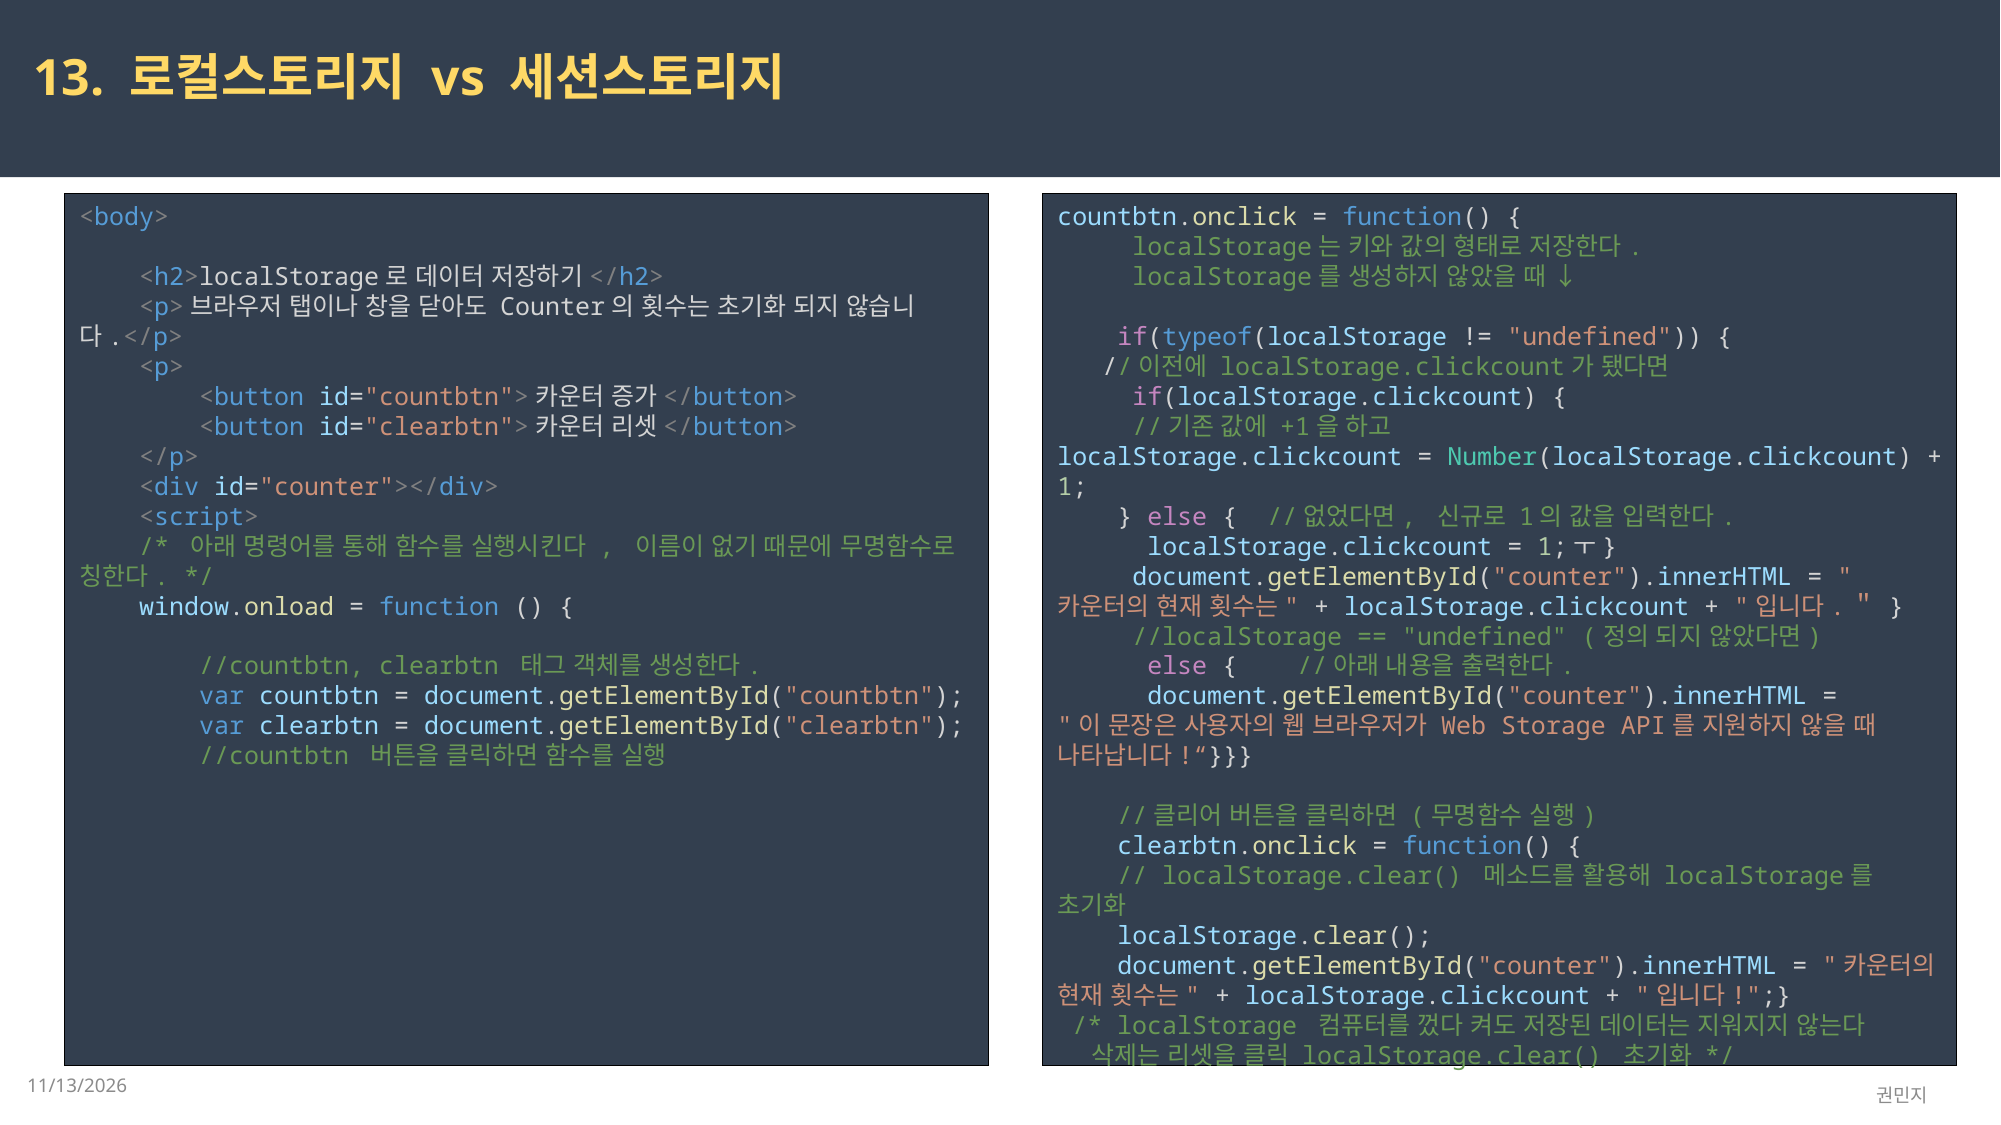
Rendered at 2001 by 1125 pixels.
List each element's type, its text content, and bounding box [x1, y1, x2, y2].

text_box <body> <h2>localStorage로 데이터 저장하기</h2> <p>브라우저 탭이나 창을 닫아도 Counter의 횟수는 초기화 되지 않습니다.</p> <p> <button id="countbtn">카운터 증가</button> <button id="clearbtn">카운터 리셋</button> </p> <div id="counter"></div> <script> /* 아래 명령어를 통해 함수를 실행시킨다 , 이름이 없기 때문에 무명함수로 칭한다. */ window.onload = function () { //countbtn, clearbtn 태그 객체를 생성한다. var countbtn = document.getElementById("countbtn"); var clearbtn = document.getElementById("clearbtn"); //countbtn 버튼을 클릭하면 함수를 실행 [64, 193, 989, 1066]
footer 권민지 [1805, 1065, 1999, 1125]
text_box [0, 0, 2000, 178]
text_box countbtn.onclick = function() { localStorage는 키와 값의 형태로 저장한다. localStorage를 생성하지 않았을 때 ↓ if(typeof(localStorage != "undefined")) { //이전에 localStorage.clickcount가 됐다면 if(localStorage.clickcount) { //기존 값에 +1을 하고 localStorage.clickcount = Number(localStorage.clickcount) + 1; } else { //없었다면, 신규로 1의 값을 입력한다. localStorage.clickcount = 1;ㅜ} document.getElementById("counter").innerHTML = "카운터의 현재 횟수는" + localStorage.clickcount + "입니다.＂ } //localStorage == "undefined" (정의 되지 않았다면) else { //아래 내용을 출력한다. document.getElementById("counter").innerHTML = "이 문장은 사용자의 웹 브라우저가 Web Storage API를 지원하지 않을 때 나타납니다!“}}} //클리어 버튼을 클릭하면 (무명함수 실행) clearbtn.onclick = function() { // localStorage.clear() 메소드를 활용해 localStorage를 초기화 localStorage.clear(); document.getElementById("counter").innerHTML = "카운터의 현재 횟수는" + localStorage.clickcount + "입니다!";} /* localStorage 컴퓨터를 껐다 켜도 저장된 데이터는 지워지지 않는다 삭제는 리셋을 클릭 localStorage.clear() 초기화 */ [1042, 193, 1957, 1066]
text_box 13. 로컬스토리지 vs 세션스토리지 [18, 38, 1985, 113]
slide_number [12, 1056, 462, 1117]
